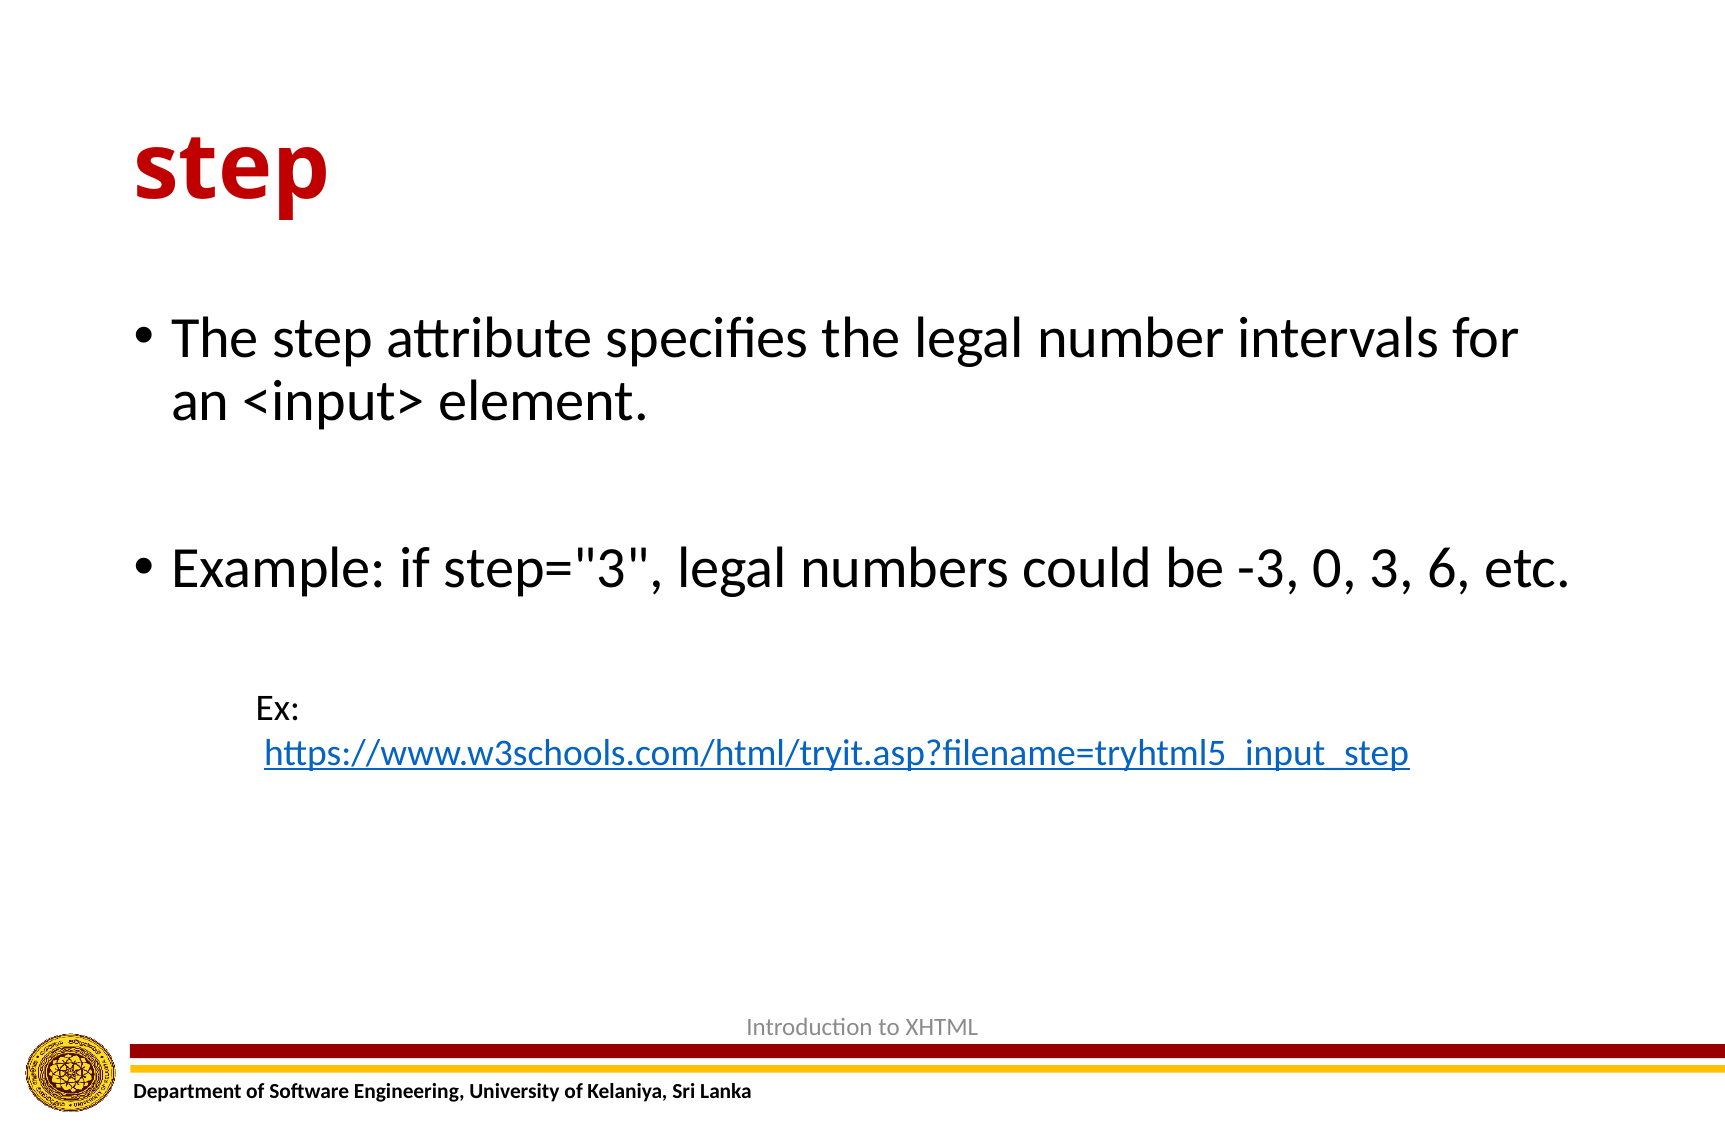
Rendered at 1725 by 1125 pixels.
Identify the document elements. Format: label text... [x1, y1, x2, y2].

title step [118, 59, 1607, 278]
text_box Ex: https://www.w3schools.com/html/tryit.asp?filename=tryhtml5_input_step [240, 675, 1517, 825]
footer Introduction to XHTML [571, 995, 1154, 1056]
picture [21, 1031, 119, 1114]
list The step attribute specifies the legal number intervals for an <input> element. Example: if step="3", legal numbers could be -3, 0, 3, 6, etc. [118, 299, 1607, 1014]
